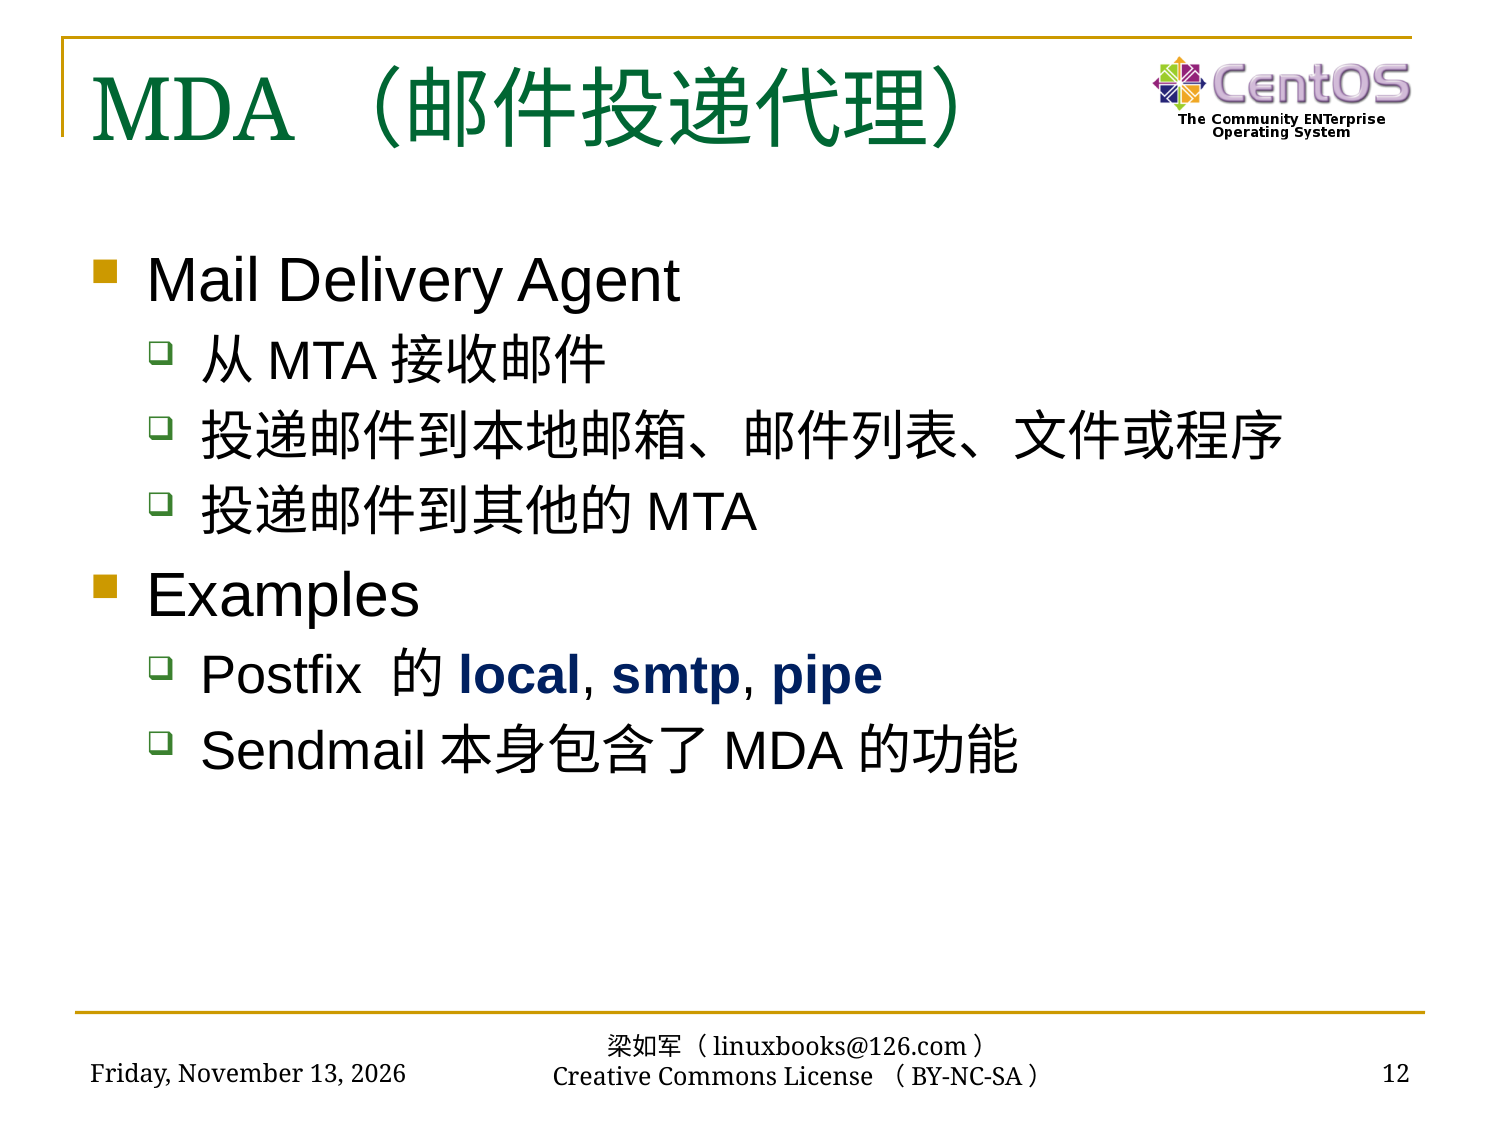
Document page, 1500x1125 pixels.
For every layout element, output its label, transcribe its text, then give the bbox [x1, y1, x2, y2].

footer 梁如军（linuxbooks@126.com） Creative Commons License（BY-NC-SA） [359, 1022, 1247, 1099]
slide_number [74, 1023, 426, 1100]
list Mail Delivery Agent 从MTA接收邮件 投递邮件到本地邮箱、邮件列表、文件或程序 投递邮件到其他的MTA Examples Postfix 的local, smtp, pipe Sendmail本身包含了MDA的功能 [74, 231, 1426, 1006]
title MDA（邮件投递代理） [74, 45, 1426, 231]
slide_number 12 [1074, 1023, 1426, 1100]
